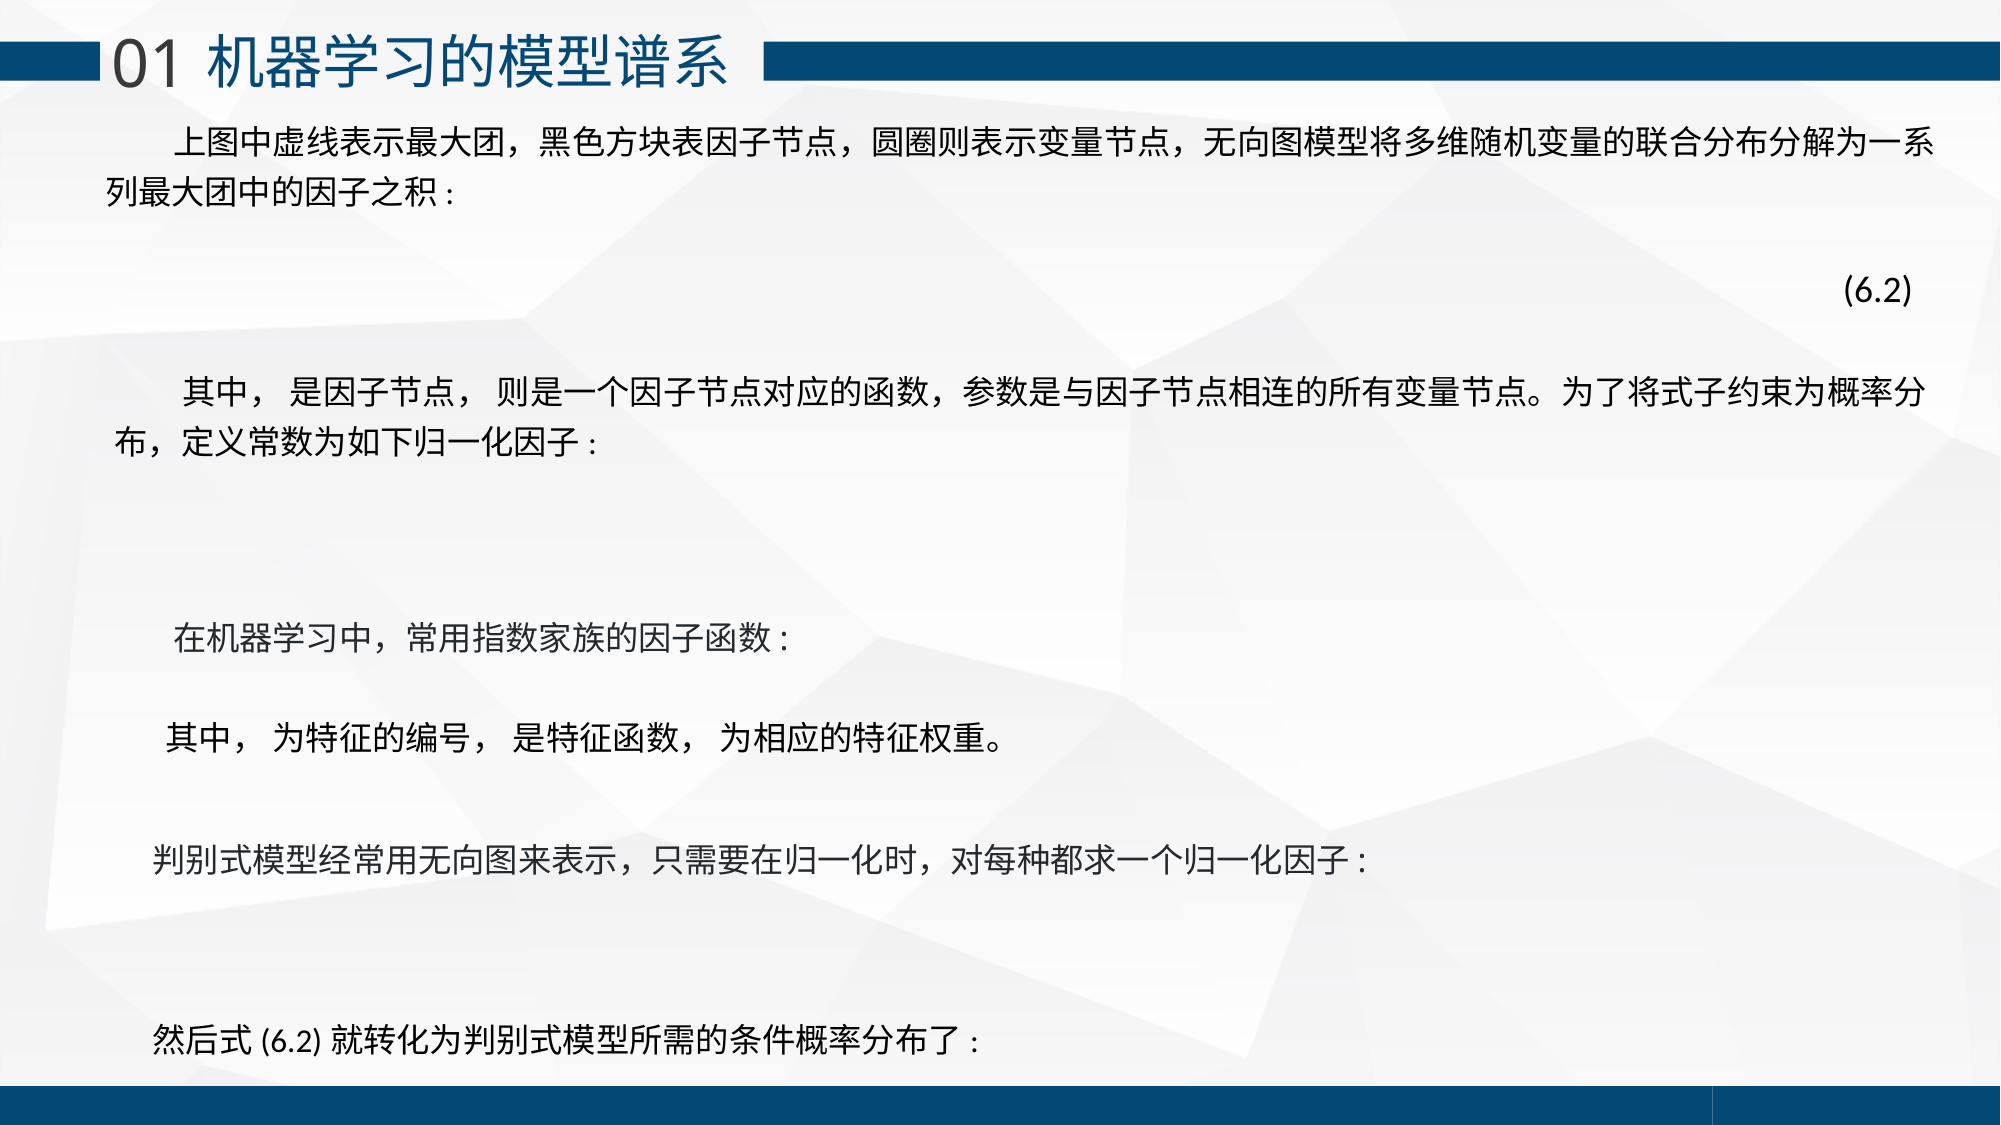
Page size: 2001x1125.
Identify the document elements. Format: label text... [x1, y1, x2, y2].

text_box [1713, 1085, 2000, 1125]
picture [0, 0, 2001, 1125]
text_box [90, 13, 805, 110]
text_box 然后式(6.2)就转化为判别式模型所需的条件概率分布了: [138, 1001, 1138, 1067]
text_box [0, 41, 90, 82]
text_box [0, 1085, 1713, 1125]
text_box (6.2) [1828, 257, 1928, 318]
text_box [805, 41, 2000, 82]
